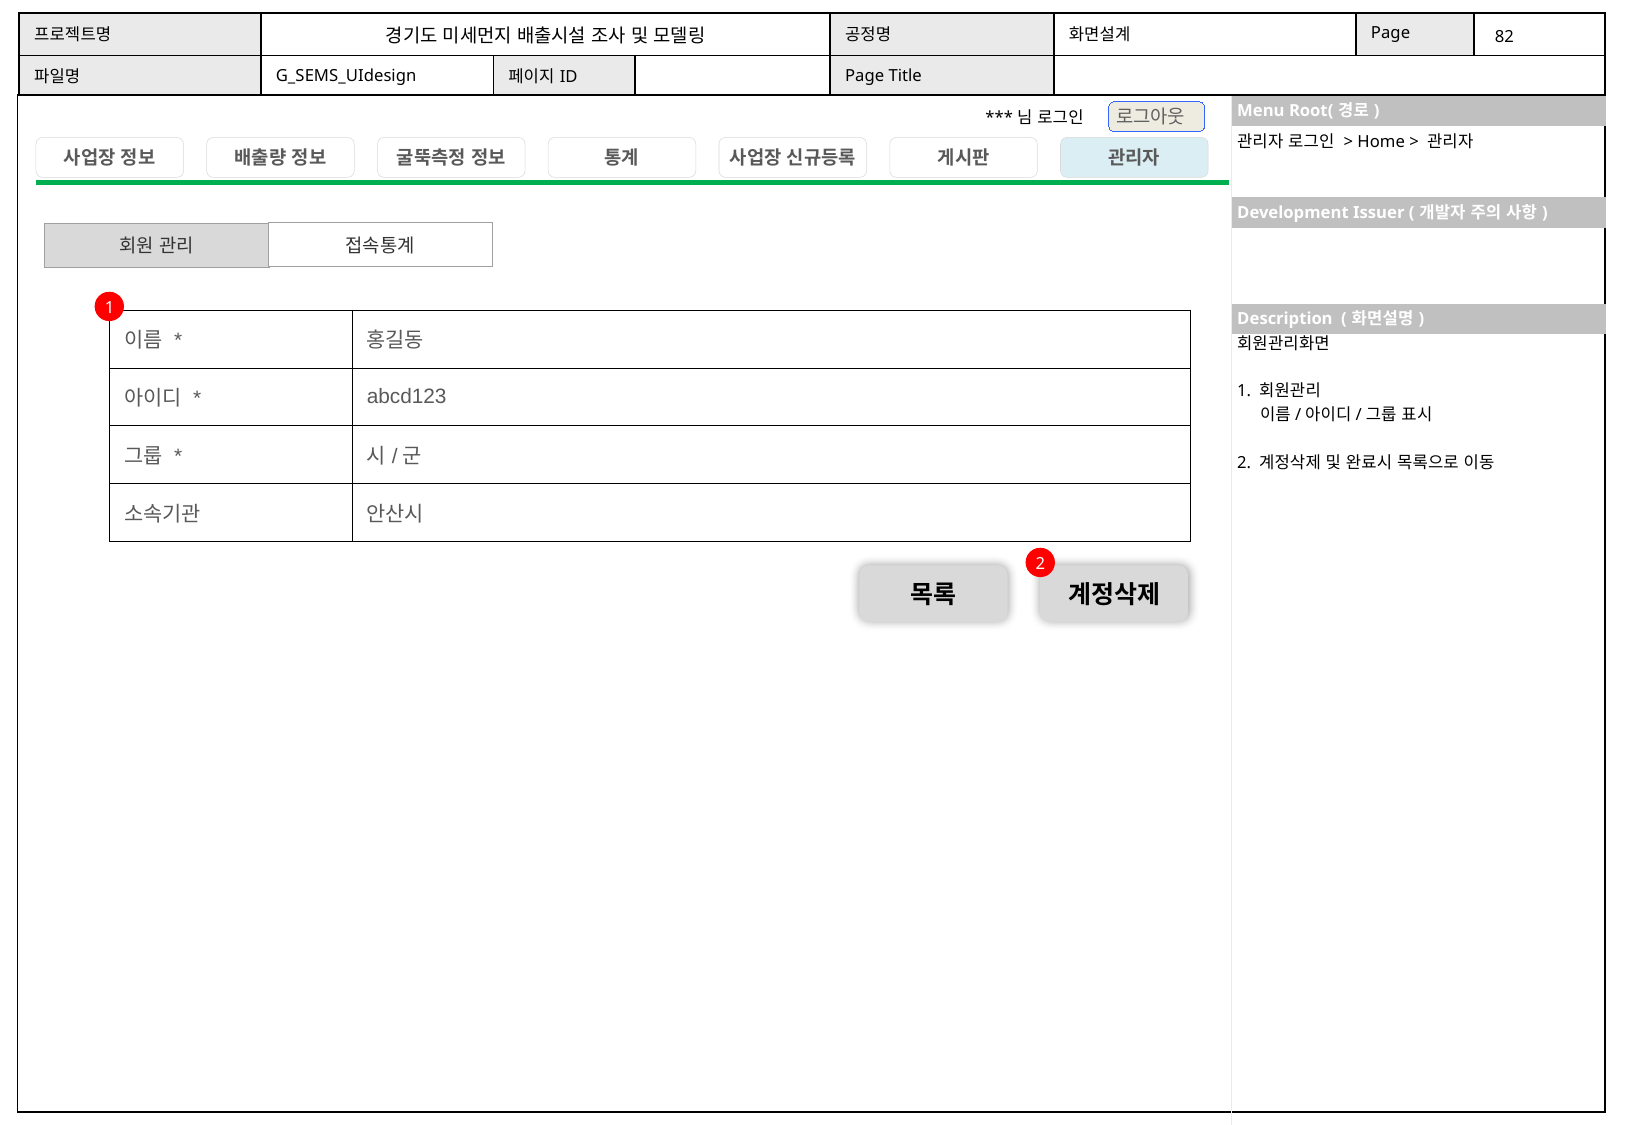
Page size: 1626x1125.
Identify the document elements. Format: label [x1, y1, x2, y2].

table_cell [353, 426, 1190, 483]
text_box [1023, 545, 1190, 624]
text_box [1231, 322, 1604, 502]
table_cell [110, 369, 352, 425]
text_box [92, 289, 127, 324]
table_cell [110, 484, 352, 541]
text_box [44, 222, 493, 268]
table_cell [353, 369, 1190, 425]
text_box [857, 563, 1010, 624]
table_header [353, 311, 1190, 368]
table_cell [353, 484, 1190, 541]
text_box [1231, 120, 1604, 157]
text_box [362, 379, 661, 426]
table_header [110, 311, 352, 368]
table_cell [110, 426, 352, 483]
